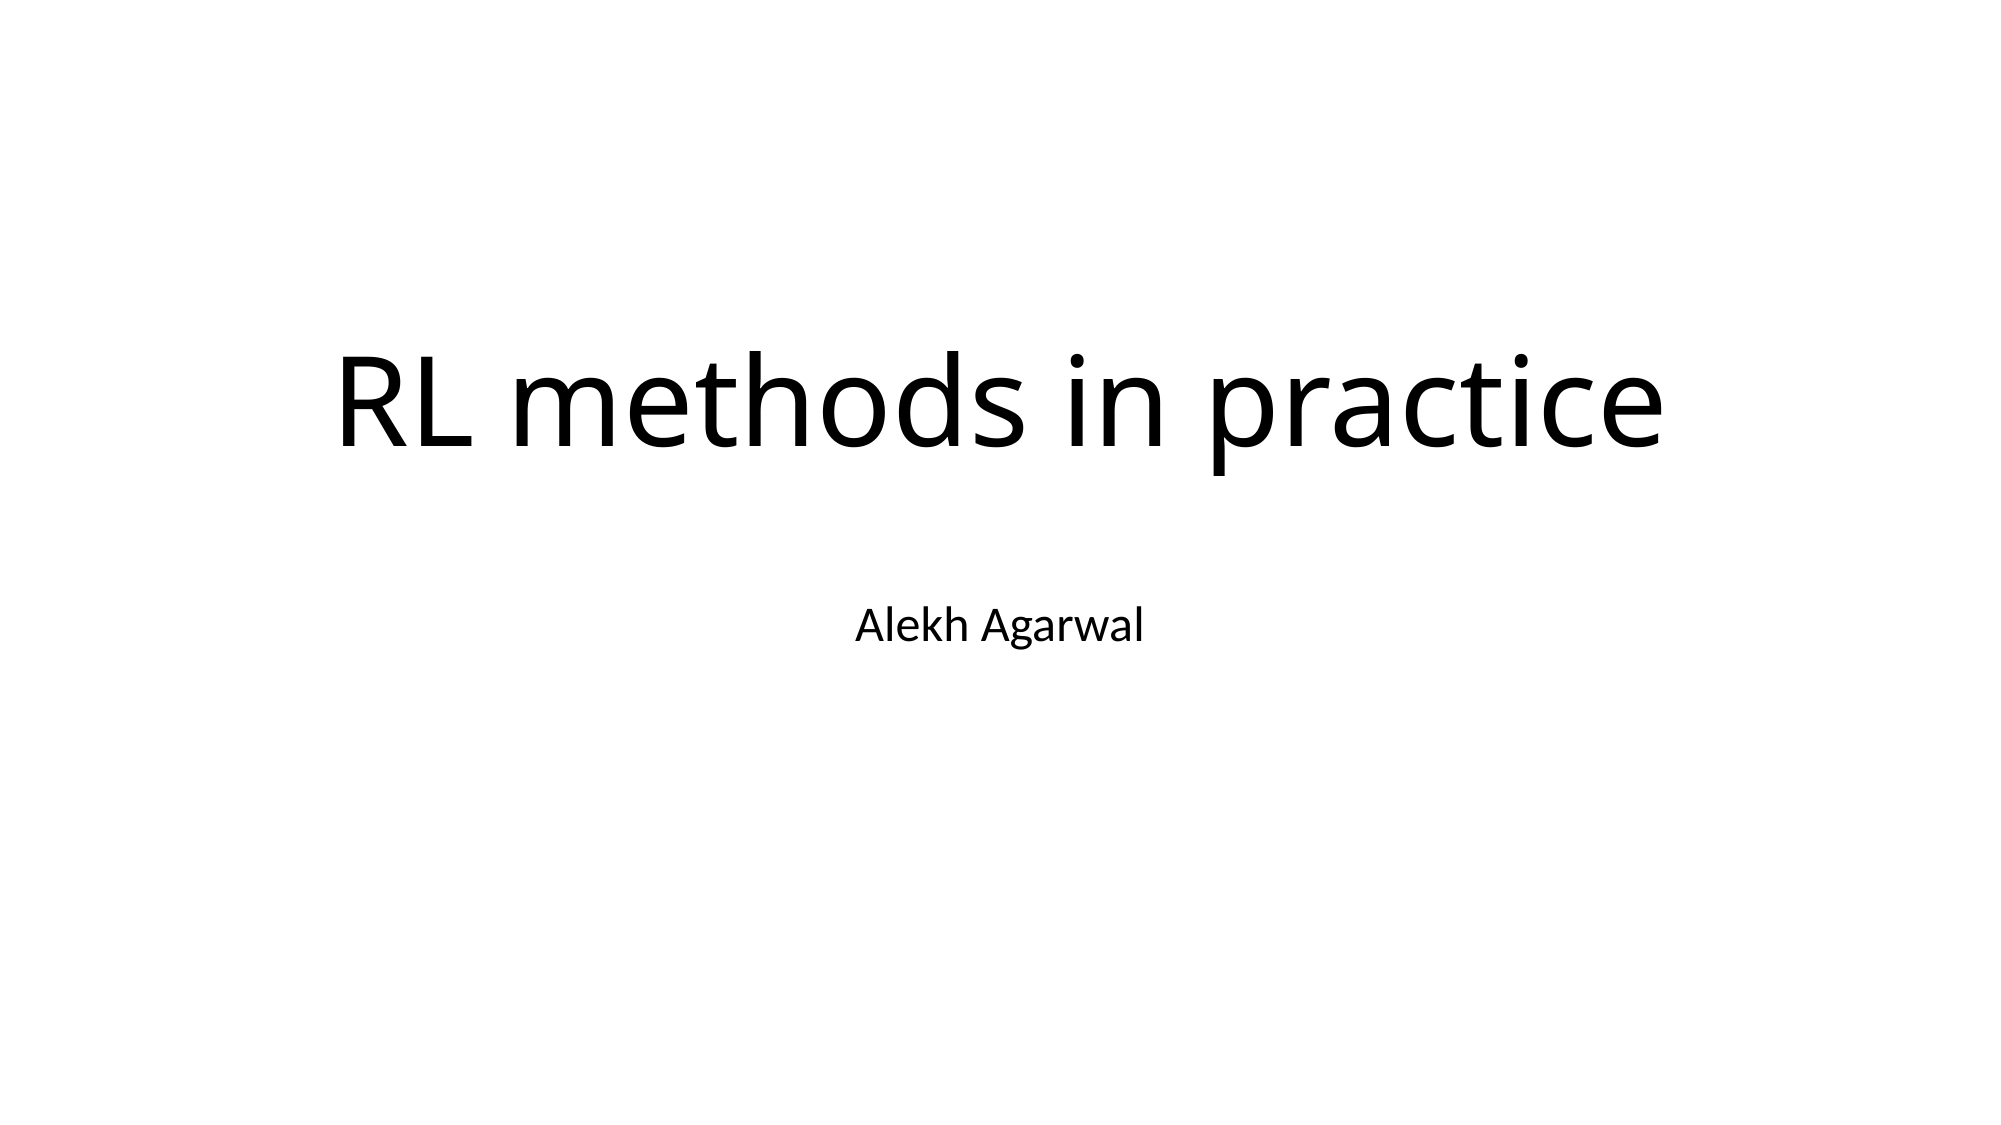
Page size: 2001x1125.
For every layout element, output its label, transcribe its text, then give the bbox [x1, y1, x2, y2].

title RL methods in practice [249, 89, 1750, 481]
subtitle Alekh Agarwal [249, 590, 1750, 863]
